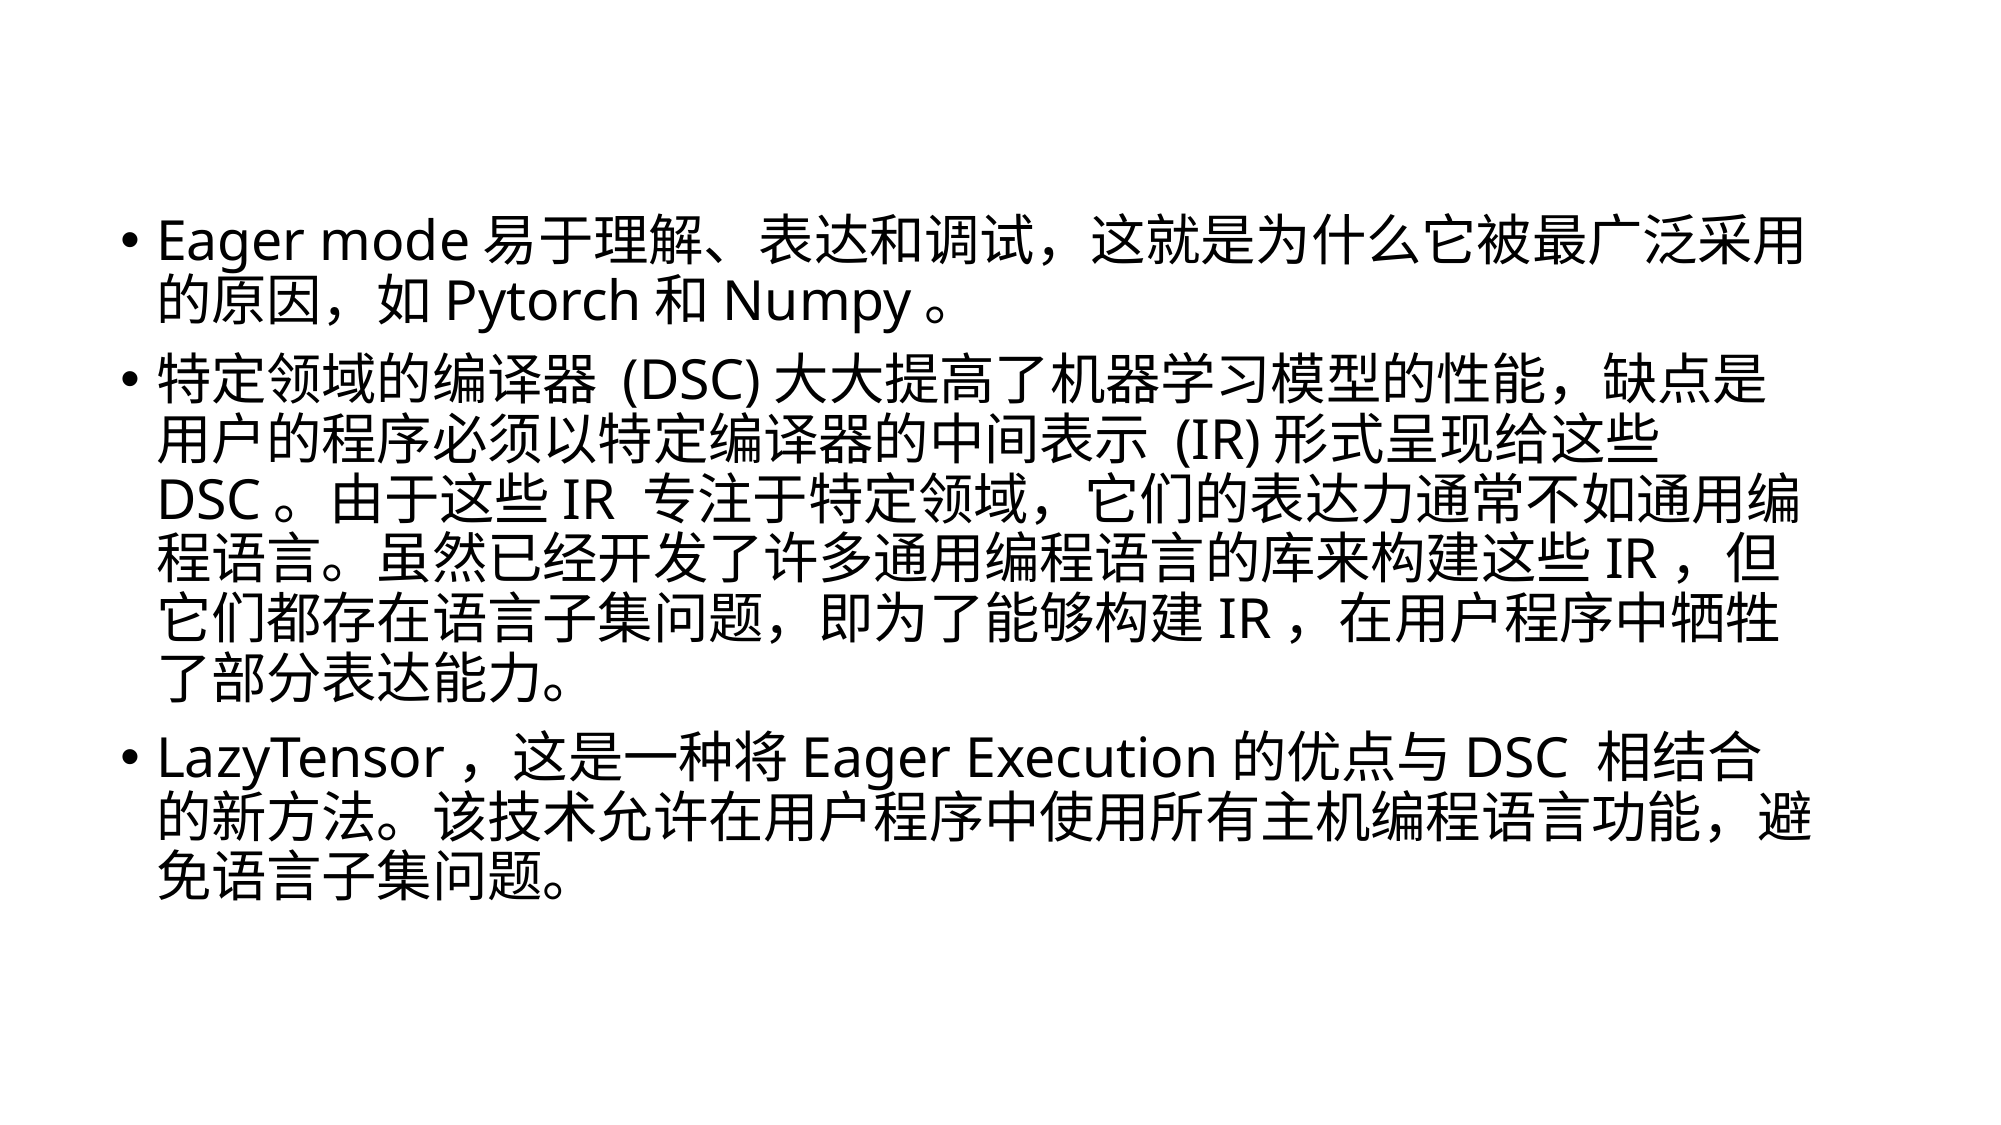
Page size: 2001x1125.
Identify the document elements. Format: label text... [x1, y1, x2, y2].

list Eager mode易于理解、表达和调试，这就是为什么它被最广泛采用的原因，如Pytorch和Numpy。 特定领域的编译器 (DSC)大大提高了机器学习模型的性能，缺点是用户的程序必须以特定编译器的中间表示 (IR)形式呈现给这些DSC。由于这些IR 专注于特定领域，它们的表达力通常不如通用编程语言。虽然已经开发了许多通用编程语言的库来构建这些IR，但它们都存在语言子集问题，即为了能够构建IR，在用户程序中牺牲了部分表达能力。 LazyTensor，这是一种将Eager Execution的优点与DSC 相结合的新方法。该技术允许在用户程序中使用所有主机编程语言功能，避免语言子集问题。 [105, 205, 1831, 920]
